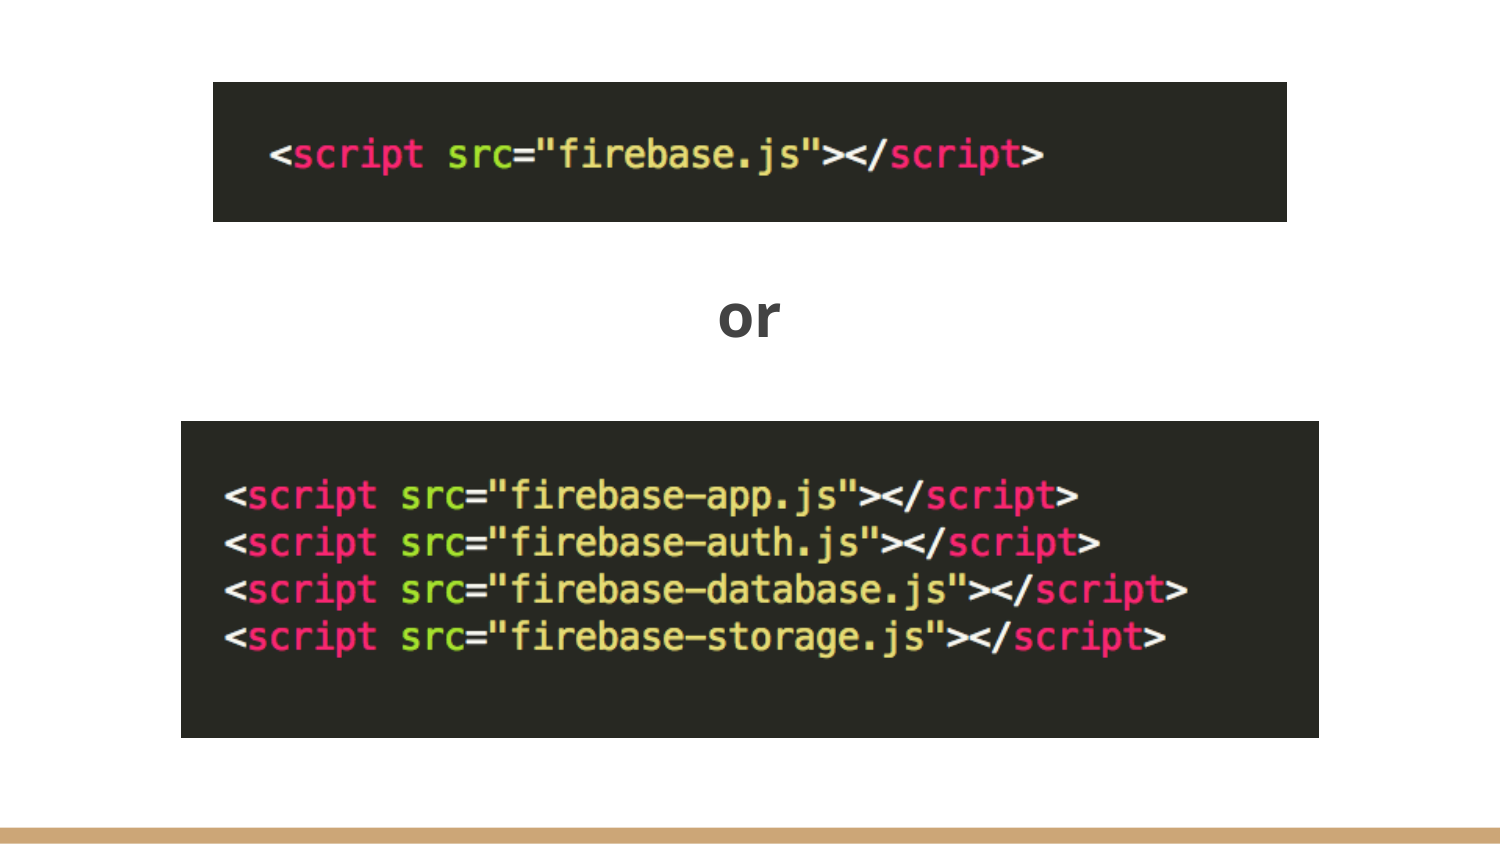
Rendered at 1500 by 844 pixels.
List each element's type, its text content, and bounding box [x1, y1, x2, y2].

picture [213, 81, 1287, 222]
picture [180, 421, 1319, 738]
list or [51, 145, 1449, 727]
